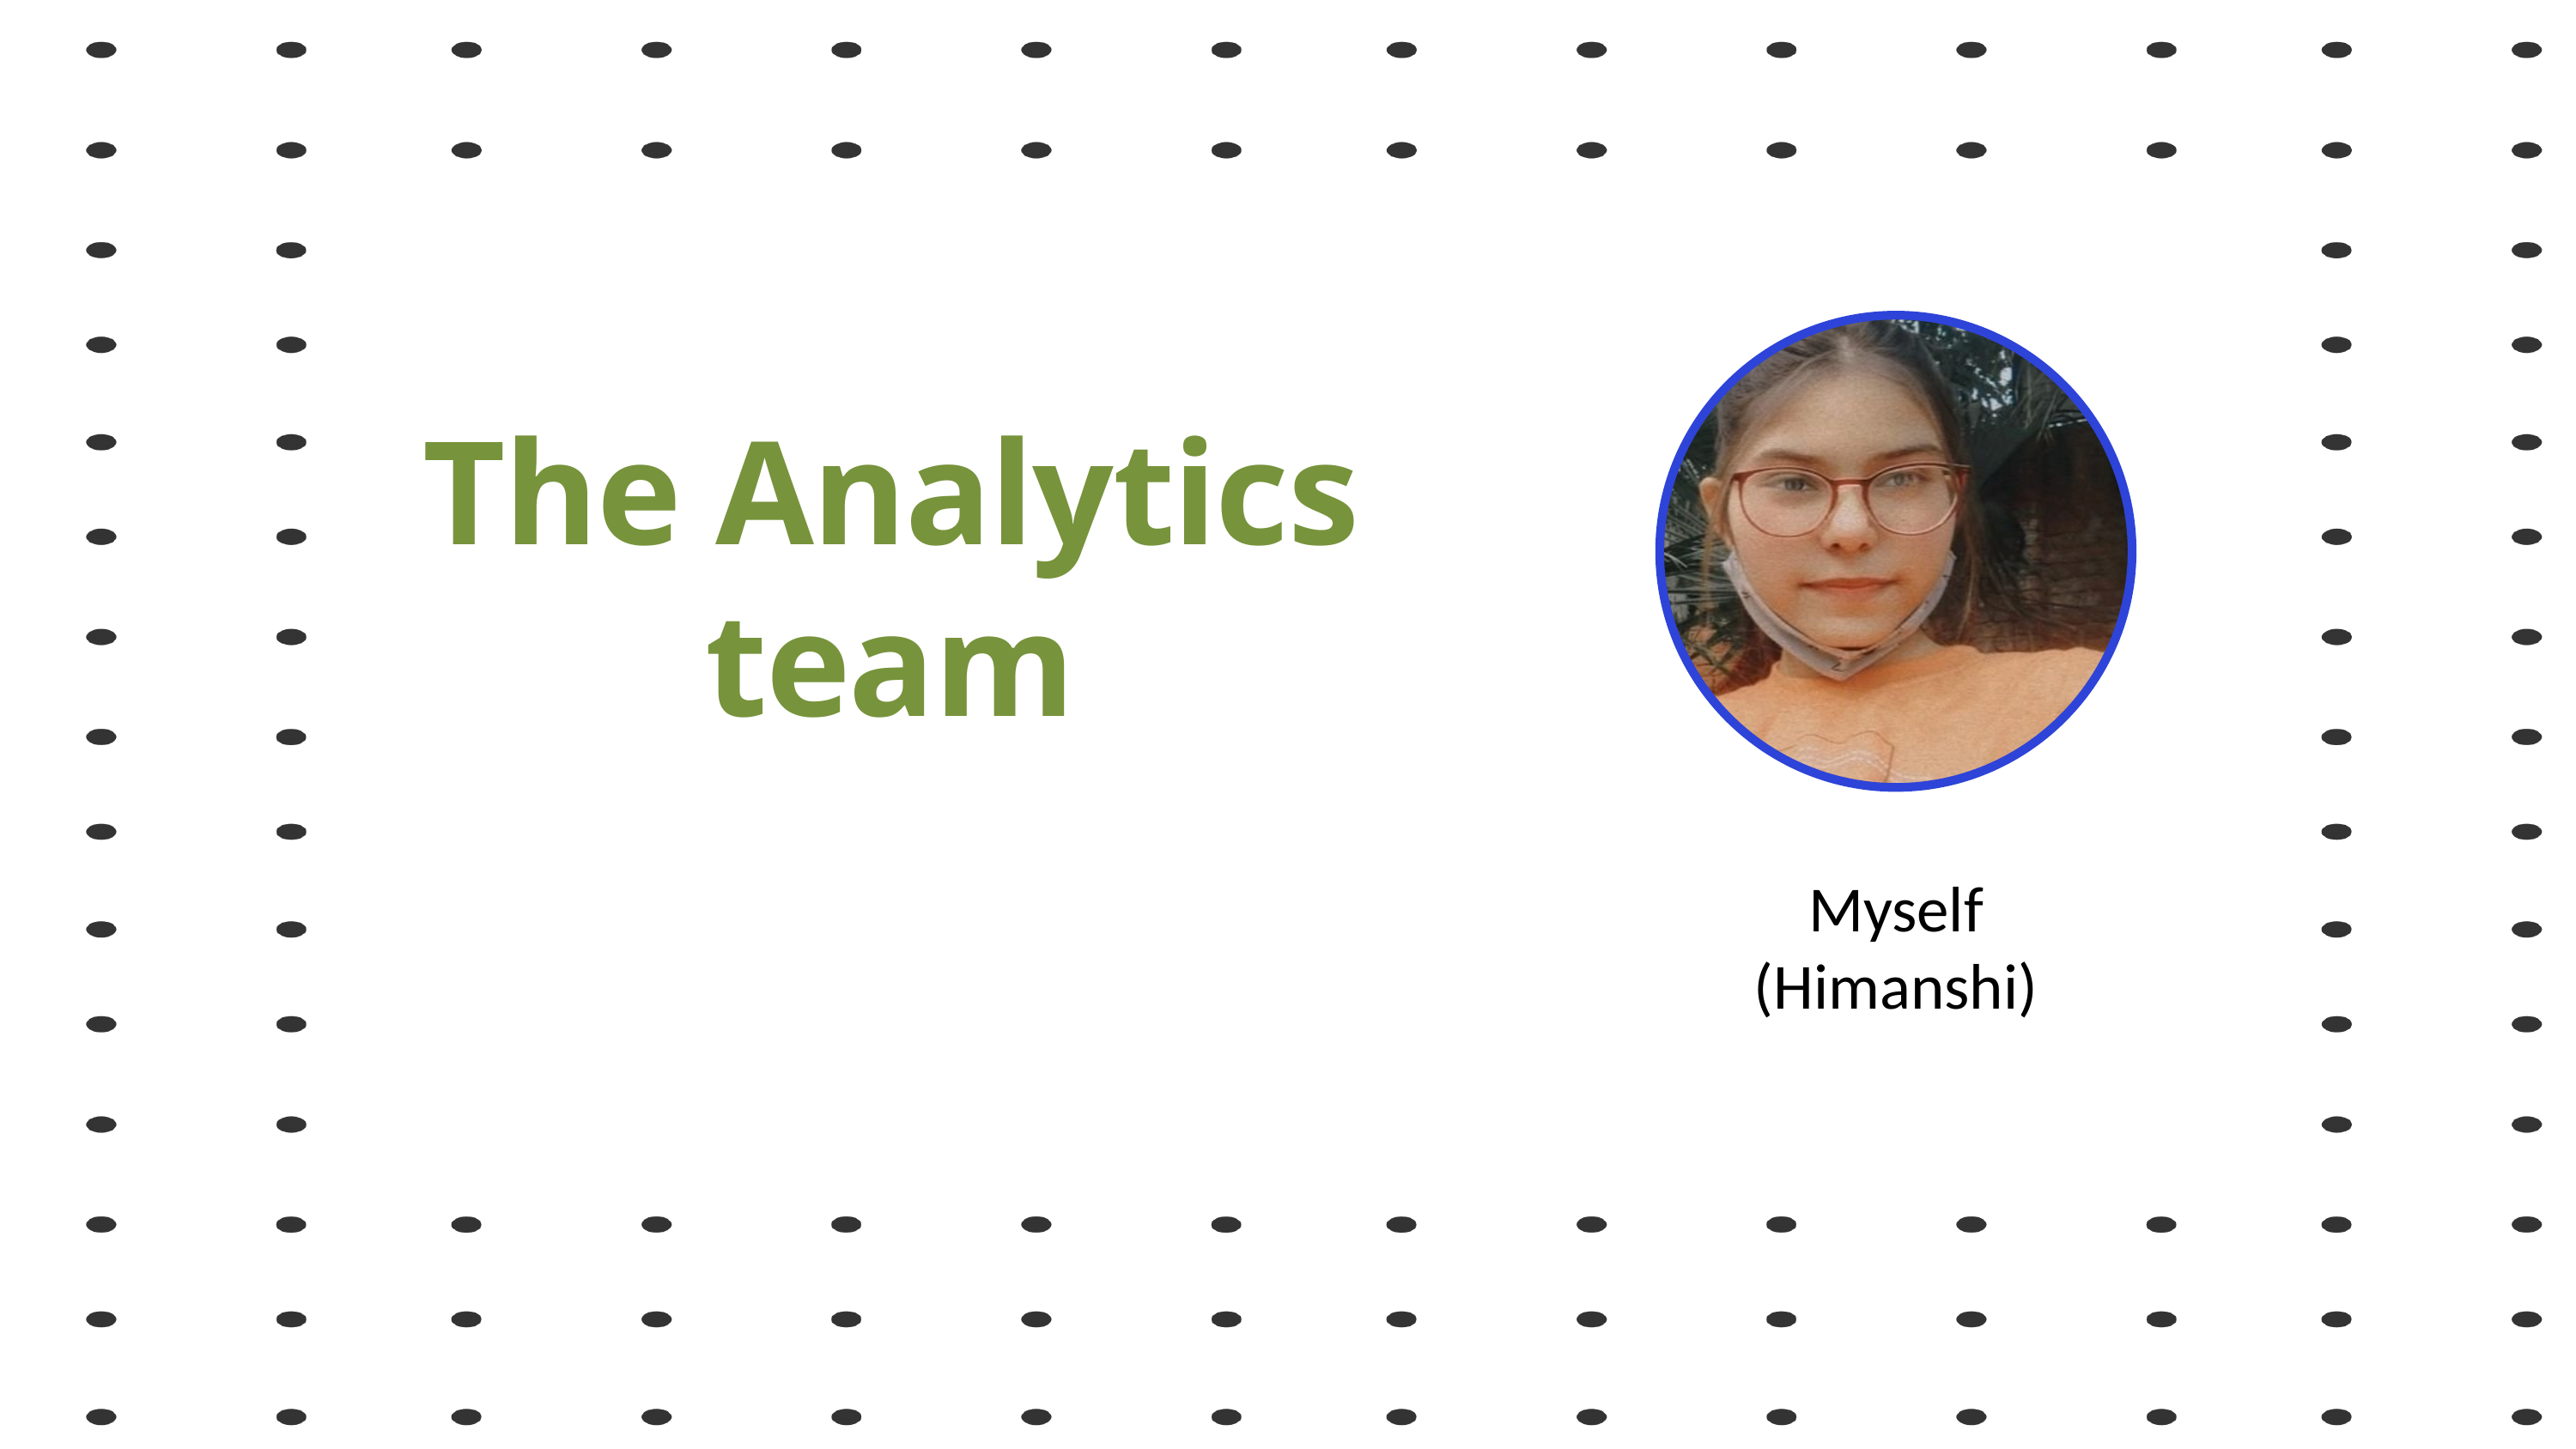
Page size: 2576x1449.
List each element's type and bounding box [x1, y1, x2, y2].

text_box [0, 0, 2576, 1449]
text_box [1649, 305, 2143, 797]
